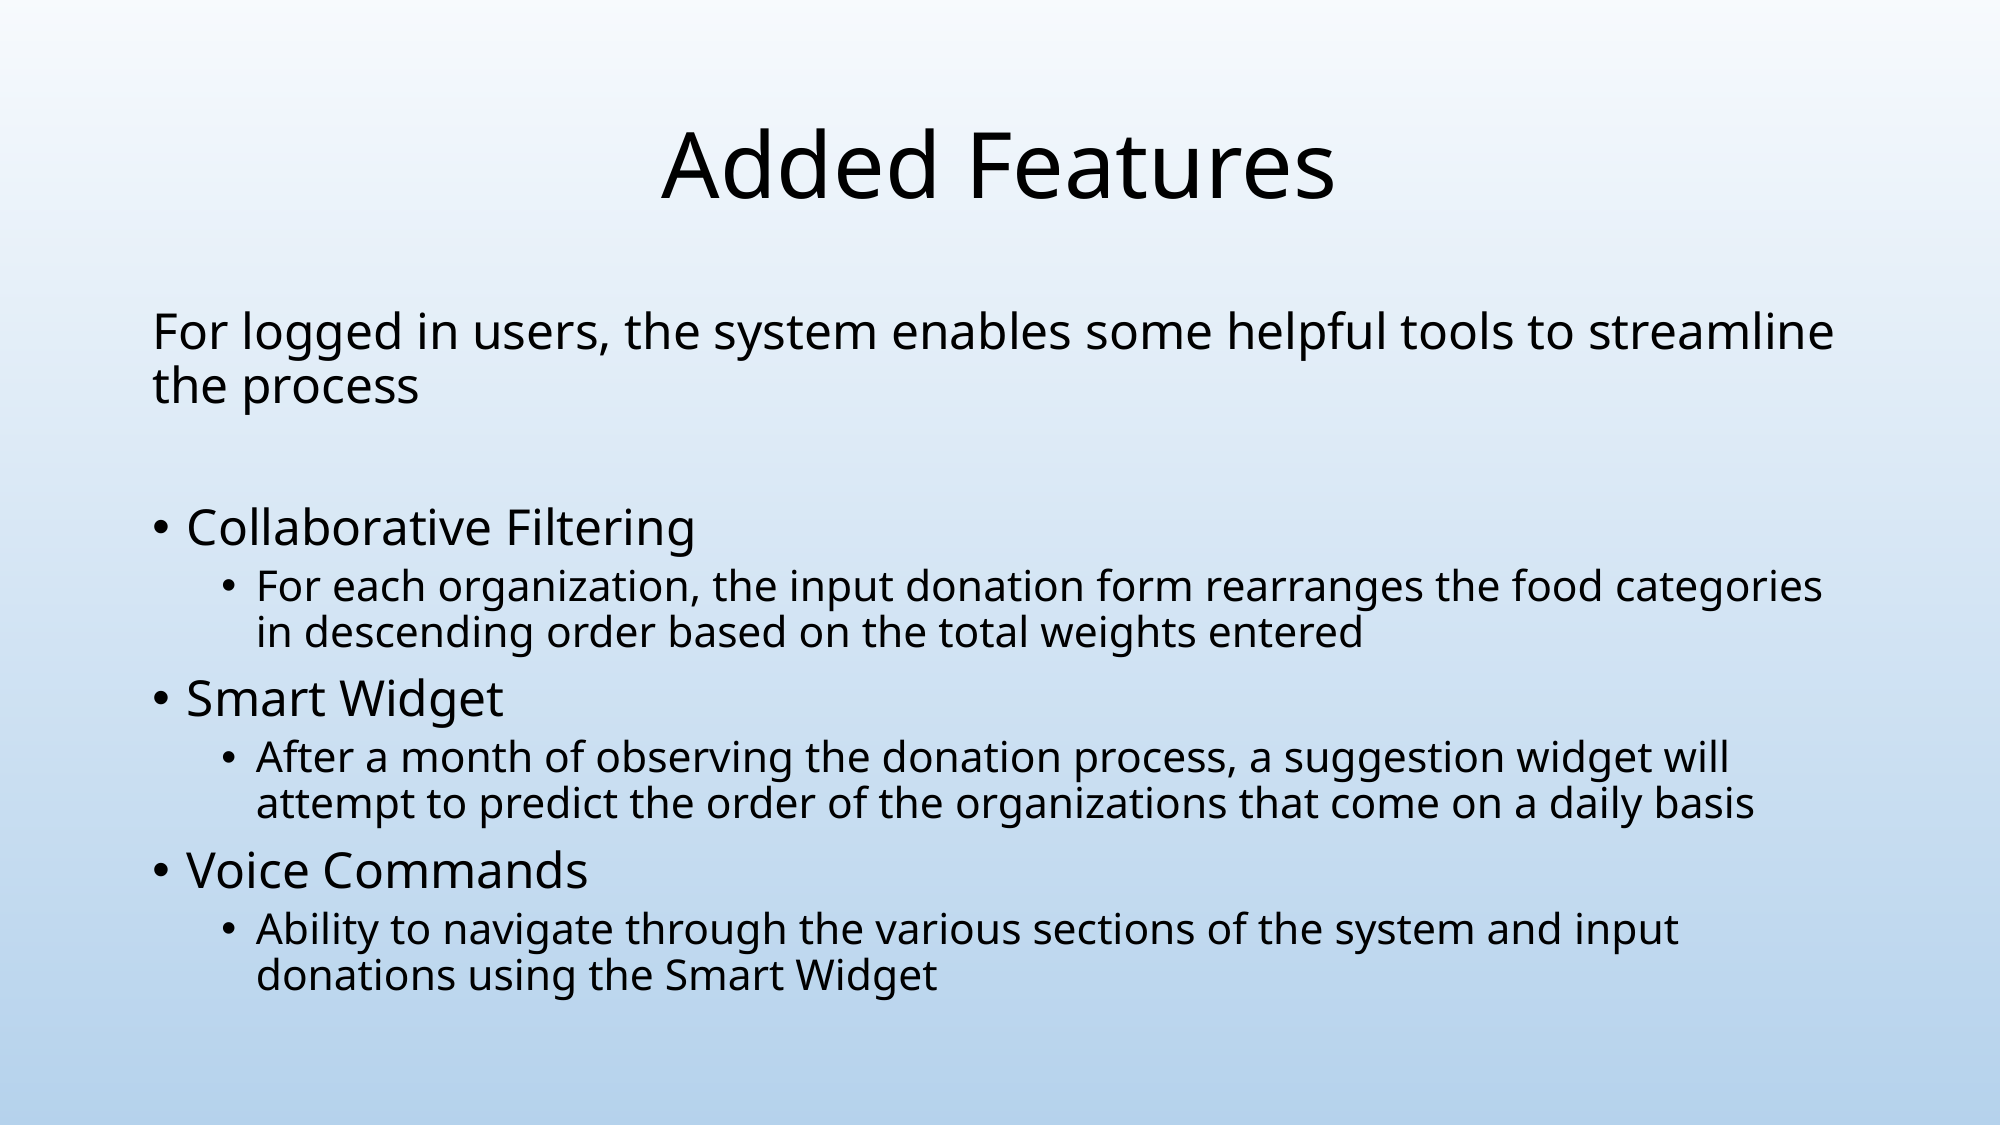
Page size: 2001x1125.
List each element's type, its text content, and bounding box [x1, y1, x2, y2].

list For logged in users, the system enables some helpful tools to streamline the process Collaborative Filtering For each organization, the input donation form rearranges the food categories in descending order based on the total weights entered Smart Widget After a month of observing the donation process, a suggestion widget will attempt to predict the order of the organizations that come on a daily basis Voice Commands Ability to navigate through the various sections of the system and input donations using the Smart Widget [137, 299, 1863, 1014]
title Added Features [137, 59, 1863, 278]
